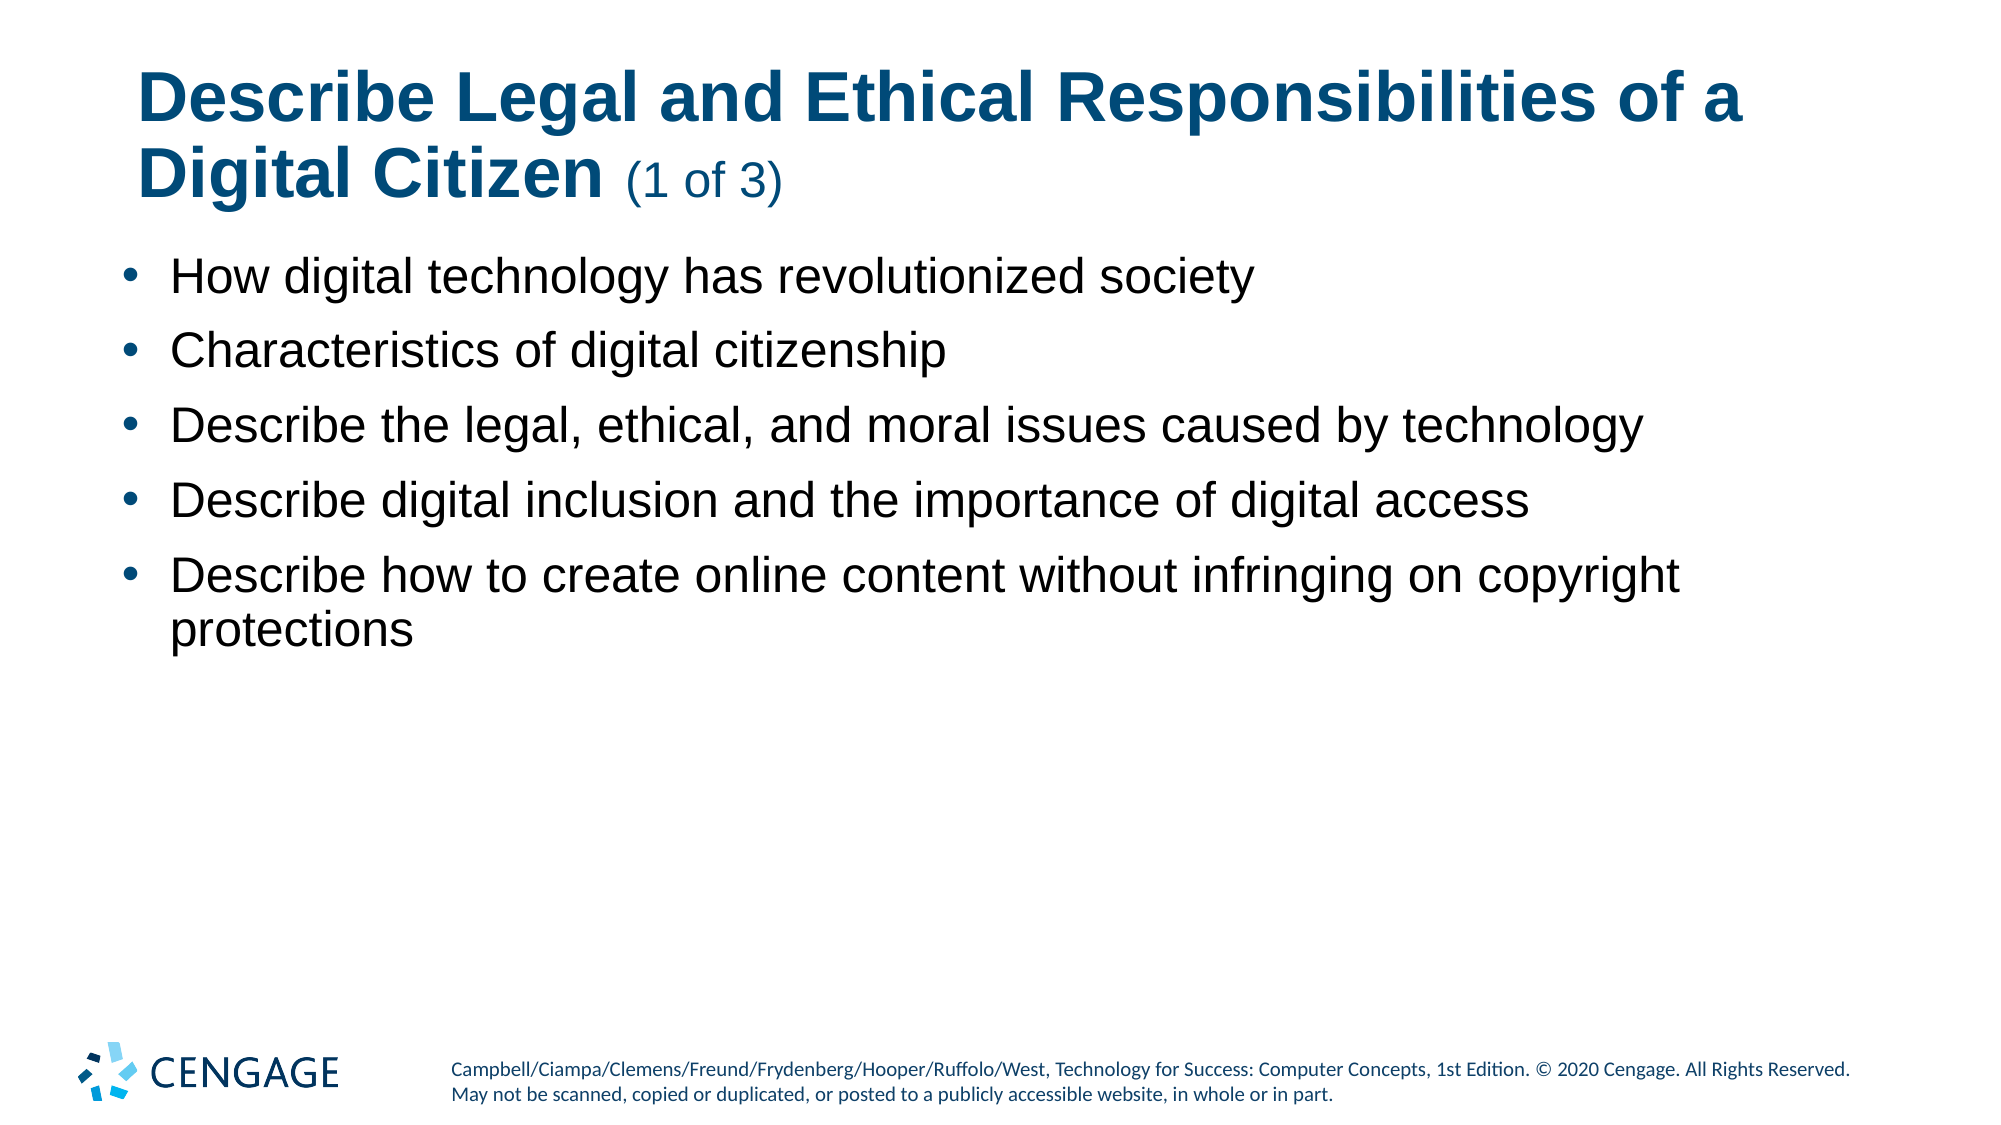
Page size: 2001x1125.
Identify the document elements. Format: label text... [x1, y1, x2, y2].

text_box Campbell/Ciampa/Clemens/Freund/Frydenberg/Hooper/Ruffolo/West, Technology for Success: Computer Concepts, 1st Edition. © 2020 Cengage. All Rights Reserved. May not be scanned, copied or duplicated, or posted to a publicly accessible website, in whole or in part. [436, 1047, 1891, 1108]
list How digital technology has revolutionized society Characteristics of digital citizenship Describe the legal, ethical, and moral issues caused by technology Describe digital inclusion and the importance of digital access Describe how to create online content without infringing on copyright protections [121, 249, 1879, 952]
picture [78, 1042, 338, 1101]
title Describe Legal and Ethical Responsibilities of a Digital Citizen (1 of 3) [137, 59, 1863, 171]
